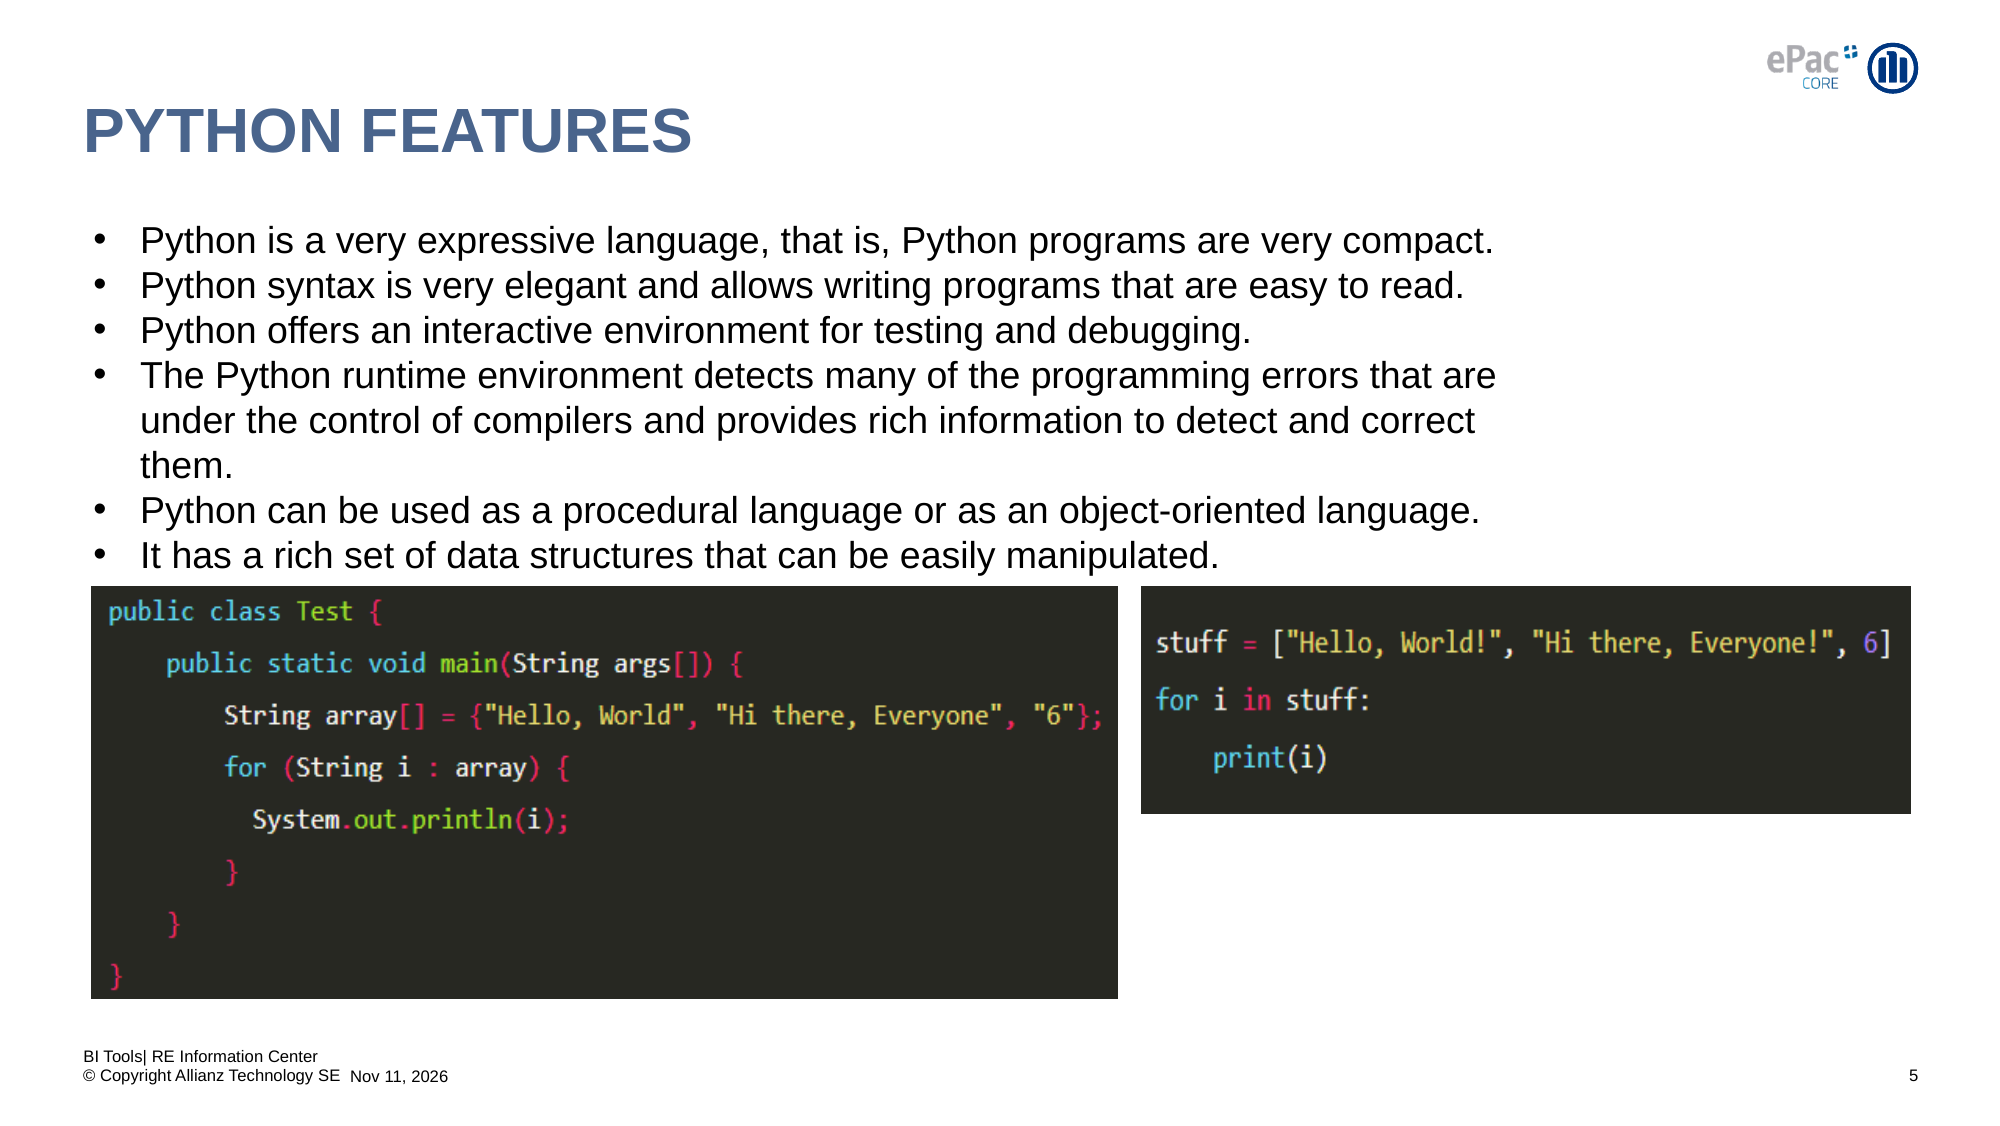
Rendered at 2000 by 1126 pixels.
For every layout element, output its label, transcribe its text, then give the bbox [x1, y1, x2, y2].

slide_number 21-May-20 [350, 1066, 481, 1086]
text_box Python is a very expressive language, that is, Python programs are very compact. Python syntax is very elegant and allows writing programs that are easy to read. Python offers an interactive environment for testing and debugging. The Python runtime environment detects many of the programming errors that are under the control of compilers and provides rich information to detect and correct them. Python can be used as a procedural language or as an object-oriented language. It has a rich set of data structures that can be easily manipulated. [78, 208, 1544, 583]
title Python features [83, 84, 1835, 169]
picture [91, 585, 1119, 1000]
picture [1141, 585, 1911, 814]
slide_number 5 [1834, 1065, 1919, 1126]
footer BI Tools| RE Information Center [83, 1046, 481, 1066]
picture [1755, 34, 1868, 94]
